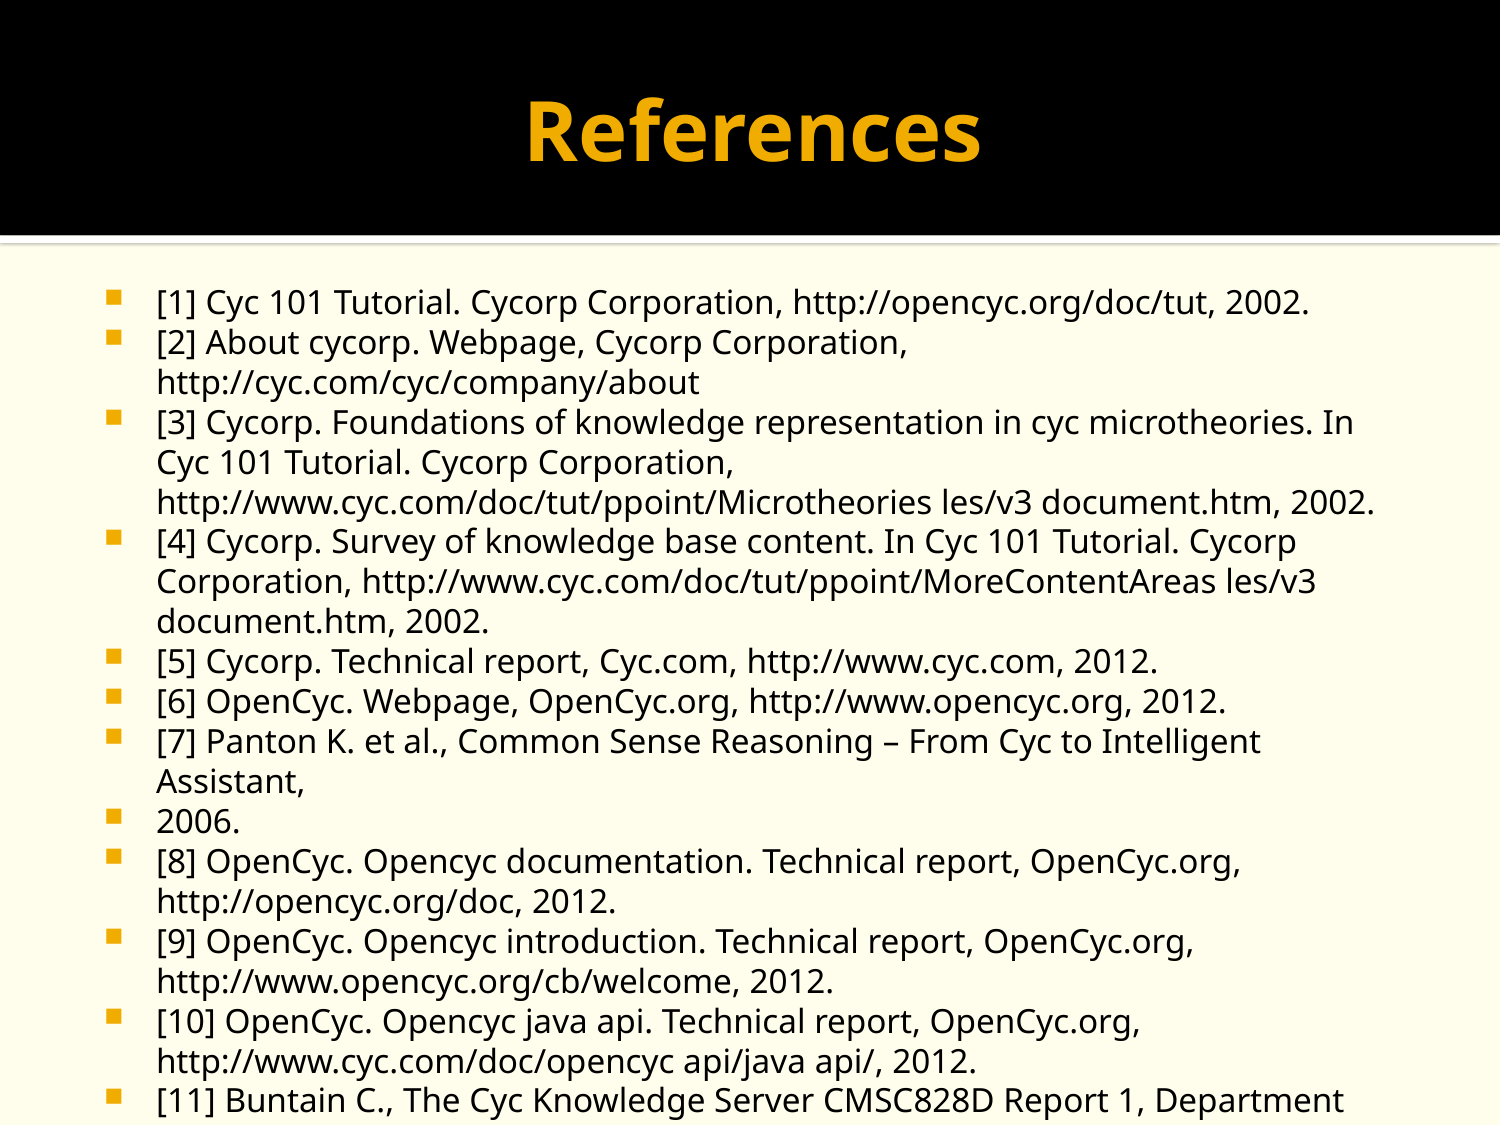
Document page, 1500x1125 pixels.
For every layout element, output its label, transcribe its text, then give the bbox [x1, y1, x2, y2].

title References [75, 25, 1425, 231]
list [1] Cyc 101 Tutorial. Cycorp Corporation, http://opencyc.org/doc/tut, 2002. [2] About cycorp. Webpage, Cycorp Corporation, http://cyc.com/cyc/company/about [3] Cycorp. Foundations of knowledge representation in cyc microtheories. In Cyc 101 Tutorial. Cycorp Corporation, http://www.cyc.com/doc/tut/ppoint/Microtheories les/v3 document.htm, 2002. [4] Cycorp. Survey of knowledge base content. In Cyc 101 Tutorial. Cycorp Corporation, http://www.cyc.com/doc/tut/ppoint/MoreContentAreas les/v3 document.htm, 2002. [5] Cycorp. Technical report, Cyc.com, http://www.cyc.com, 2012. [6] OpenCyc. Webpage, OpenCyc.org, http://www.opencyc.org, 2012. [7] Panton K. et al., Common Sense Reasoning – From Cyc to Intelligent Assistant, 2006. [8] OpenCyc. Opencyc documentation. Technical report, OpenCyc.org, http://opencyc.org/doc, 2012. [9] OpenCyc. Opencyc introduction. Technical report, OpenCyc.org, http://www.opencyc.org/cb/welcome, 2012. [10] OpenCyc. Opencyc java api. Technical report, OpenCyc.org, http://www.cyc.com/doc/opencyc api/java api/, 2012. [11] Buntain C., The Cyc Knowledge Server CMSC828D Report 1, Department Computer Science, University of Maryland, 2012. [12] Cox C., Getting Cyc-ed About Inference, Stanford Univerisity. [75, 266, 1425, 1025]
